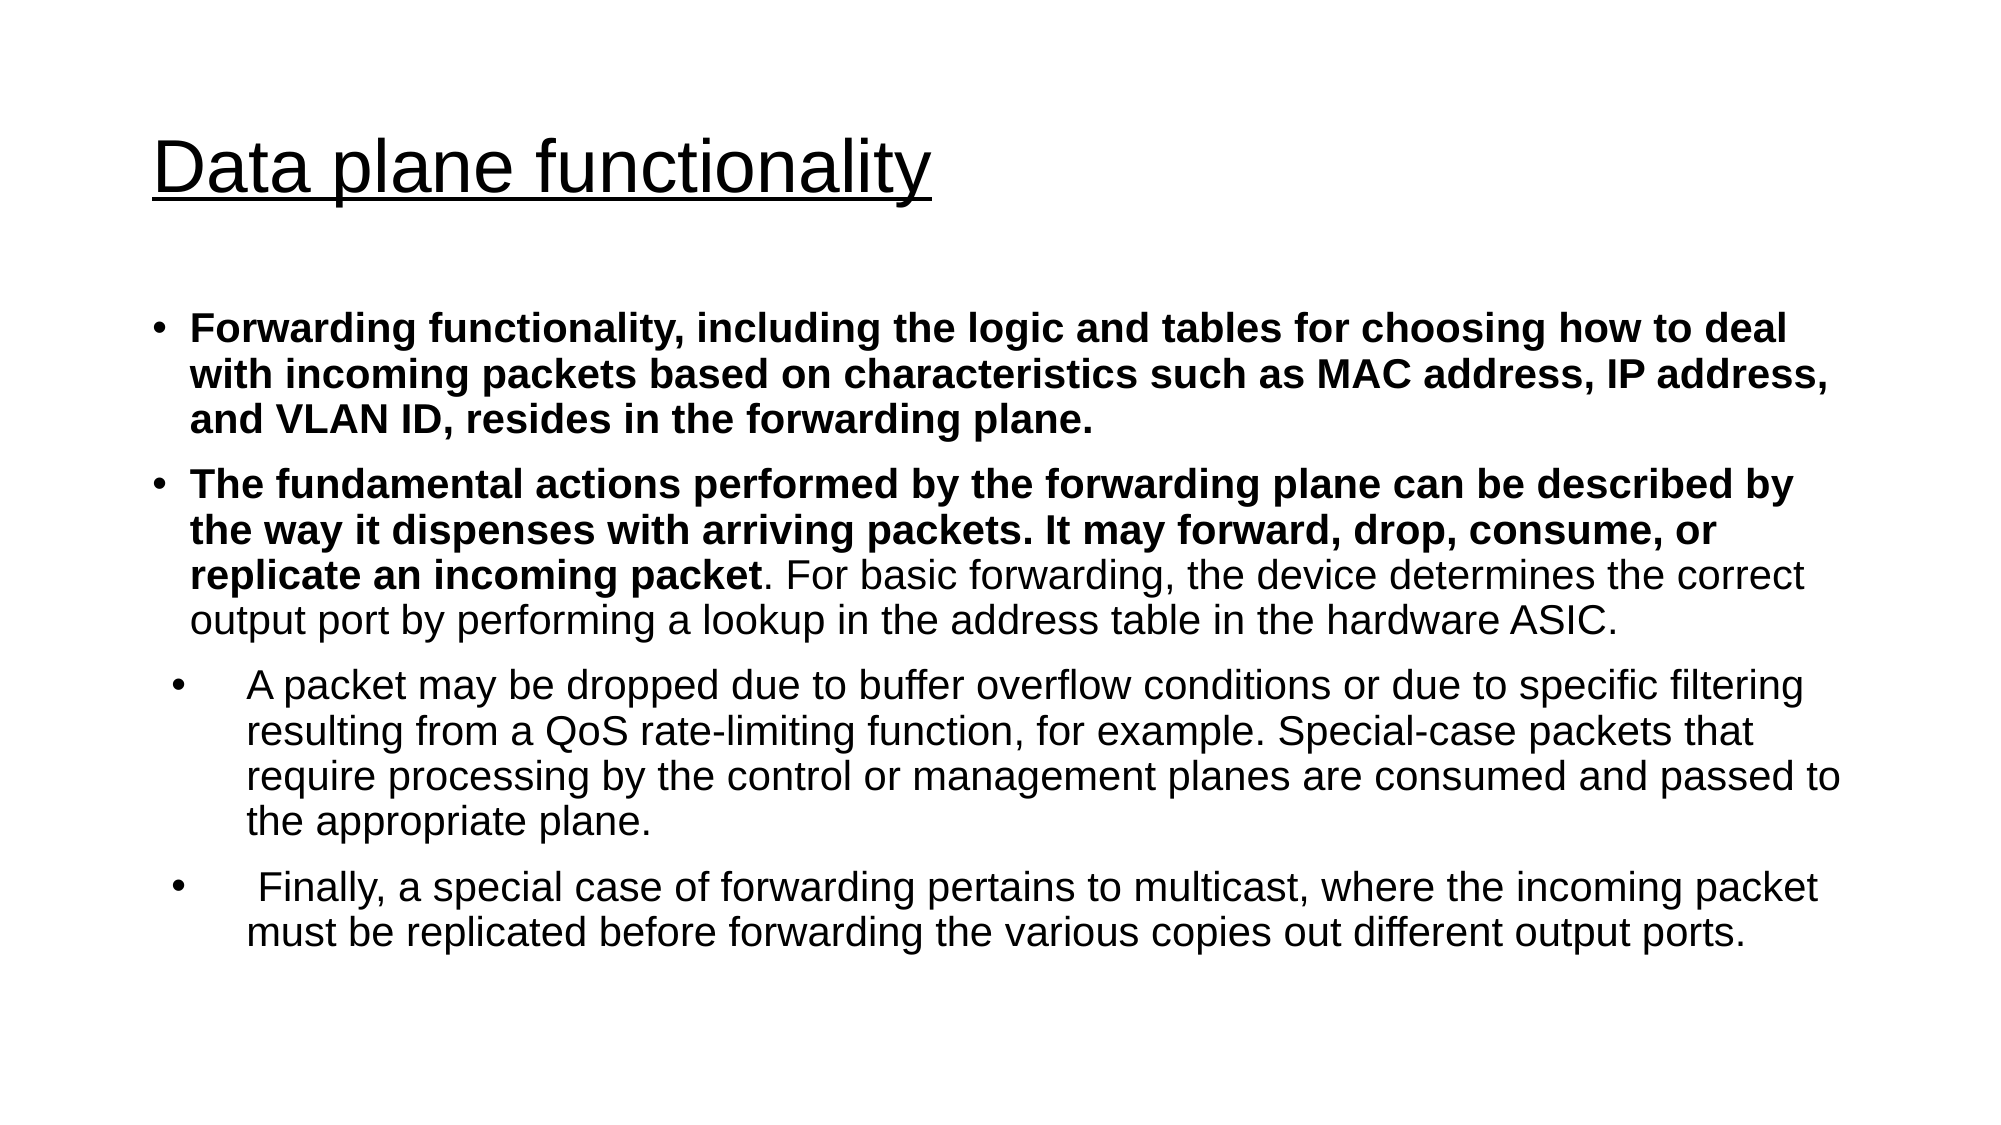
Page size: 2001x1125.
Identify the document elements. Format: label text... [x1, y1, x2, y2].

list Forwarding functionality, including the logic and tables for choosing how to deal with incoming packets based on characteristics such as MAC address, IP address, and VLAN ID, resides in the forwarding plane. The fundamental actions performed by the forwarding plane can be described by the way it dispenses with arriving packets. It may forward, drop, consume, or replicate an incoming packet. For basic forwarding, the device determines the correct output port by performing a lookup in the address table in the hardware ASIC. A packet may be dropped due to buffer overflow conditions or due to specific filtering resulting from a QoS rate-limiting function, for example. Special-case packets that require processing by the control or management planes are consumed and passed to the appropriate plane. Finally, a special case of forwarding pertains to multicast, where the incoming packet must be replicated before forwarding the various copies out different output ports. [137, 299, 1863, 1014]
title Data plane functionality [137, 59, 1863, 278]
